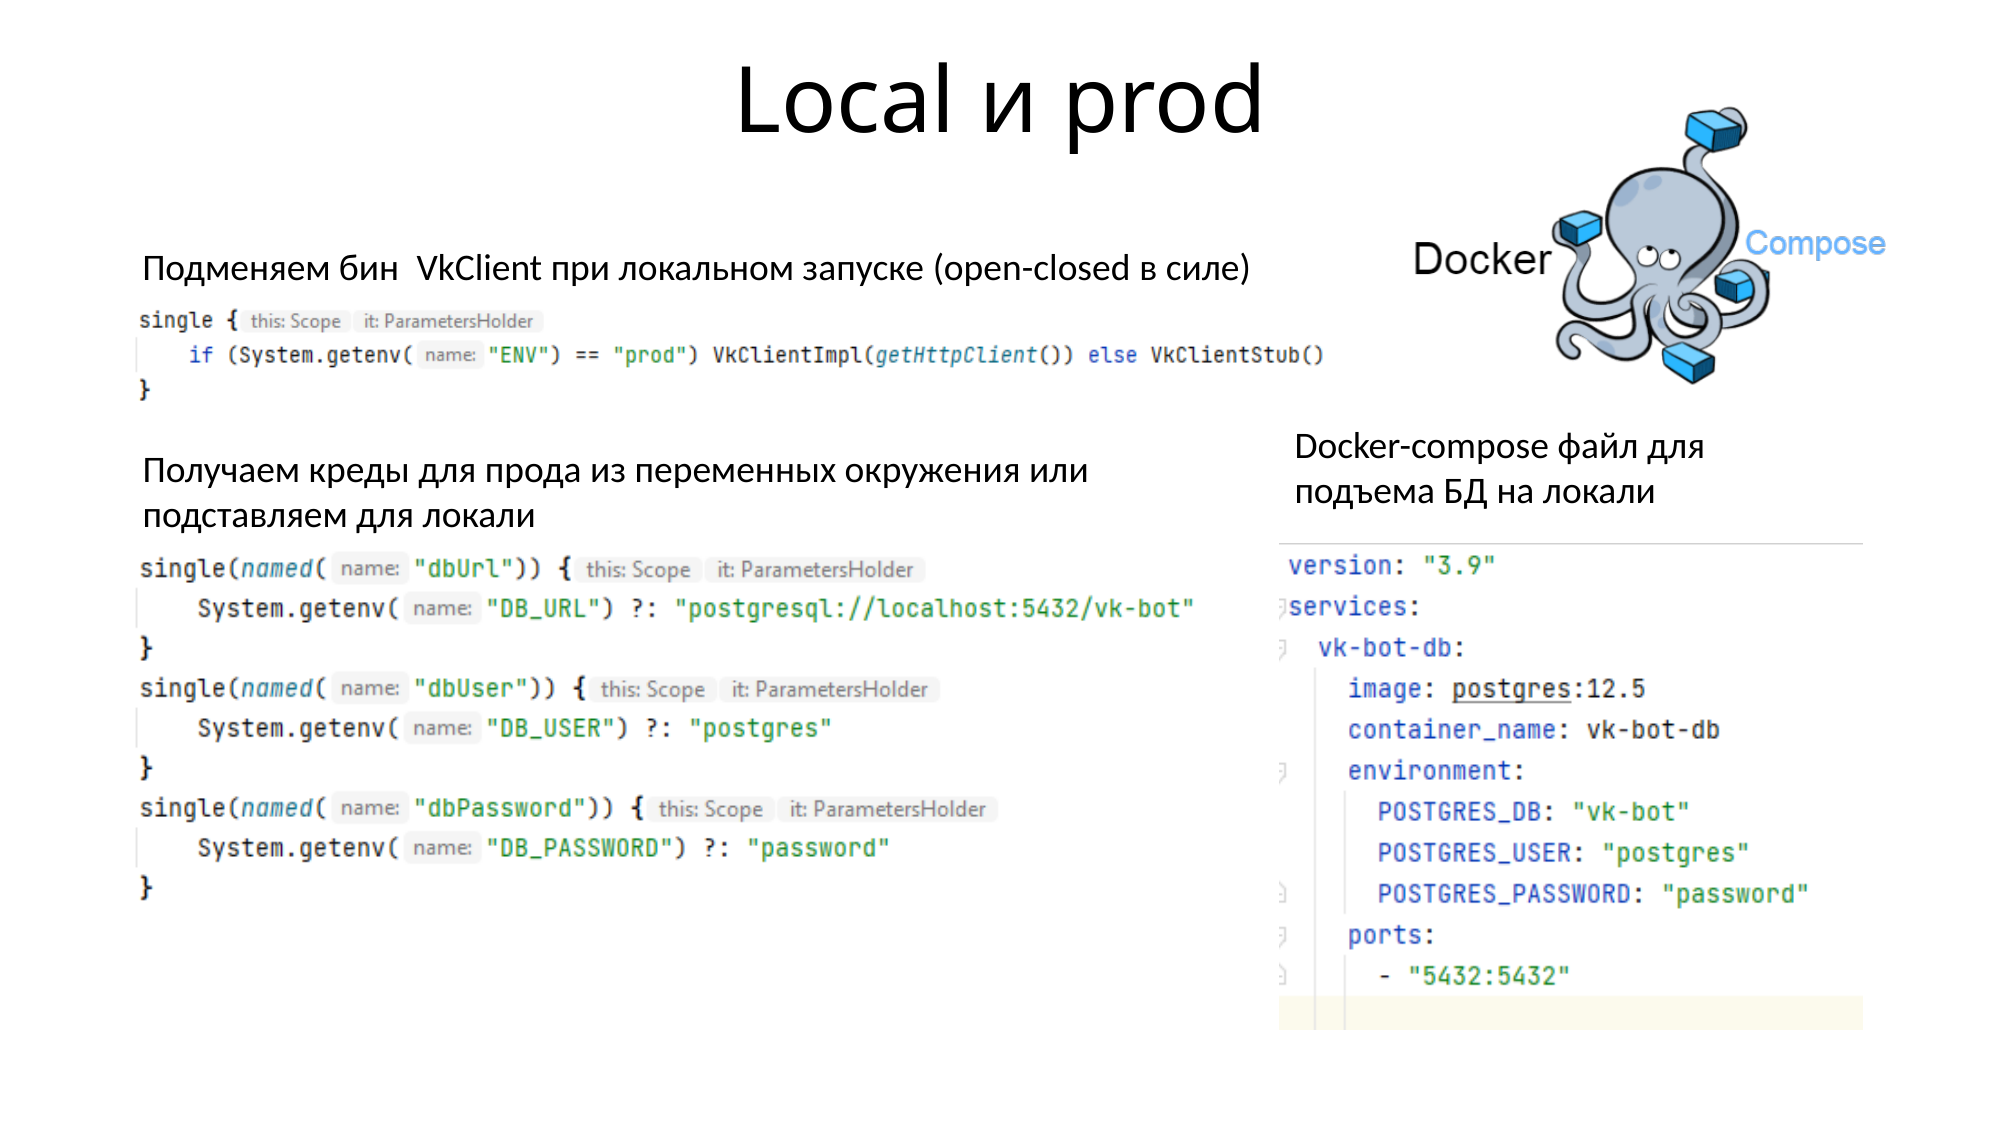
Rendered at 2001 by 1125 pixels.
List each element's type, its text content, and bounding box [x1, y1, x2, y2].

picture [1279, 543, 1863, 1030]
title Local и prod [137, 0, 1863, 212]
text_box Docker-compose файл для подъема БД на локали [1279, 413, 1863, 519]
picture [127, 543, 1205, 924]
picture [1410, 102, 1909, 390]
text_box Получаем креды для прода из переменных окружения или подставляем для локали [127, 437, 1205, 543]
picture [128, 301, 1343, 412]
text_box Подменяем бин VkClient при локальном запуске (open-closed в силе) [127, 235, 1317, 296]
